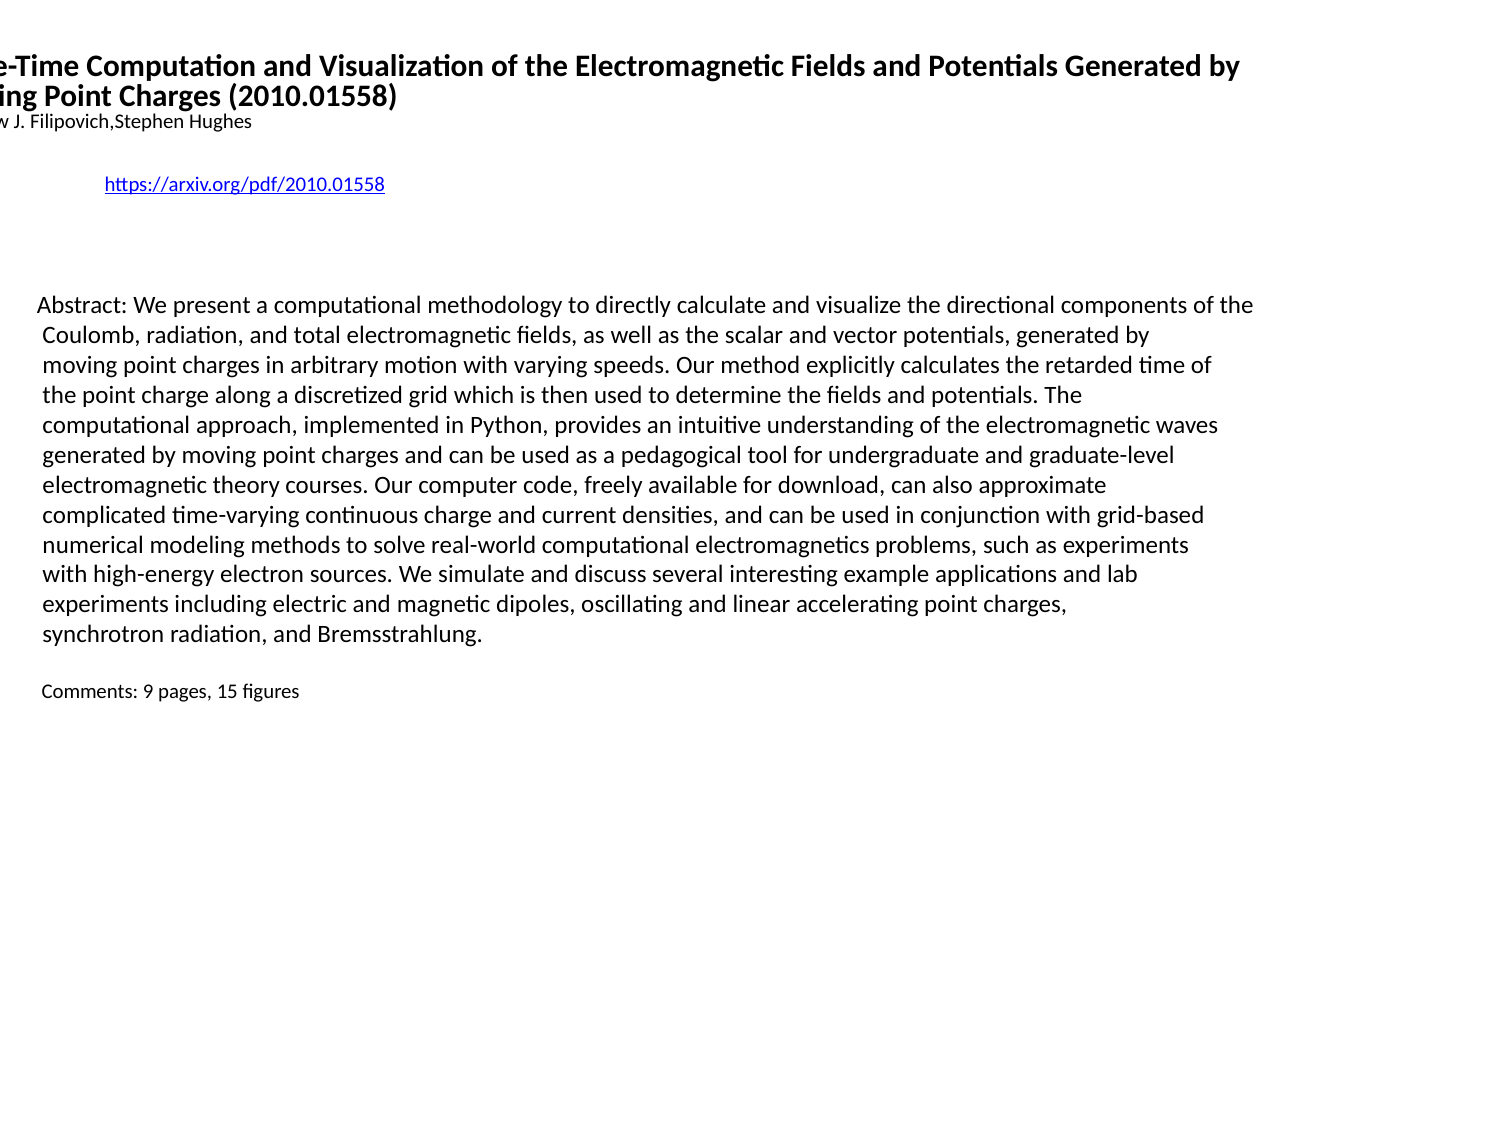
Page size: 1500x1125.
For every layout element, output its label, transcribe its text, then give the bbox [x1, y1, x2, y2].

text_box Abstract: We present a computational methodology to directly calculate and visualize the directional components of the Coulomb, radiation, and total electromagnetic fields, as well as the scalar and vector potentials, generated by moving point charges in arbitrary motion with varying speeds. Our method explicitly calculates the retarded time of the point charge along a discretized grid which is then used to determine the fields and potentials. The computational approach, implemented in Python, provides an intuitive understanding of the electromagnetic waves generated by moving point charges and can be used as a pedagogical tool for undergraduate and graduate-level electromagnetic theory courses. Our computer code, freely available for download, can also approximate complicated time-varying continuous charge and current densities, and can be used in conjunction with grid-based numerical modeling methods to solve real-world computational electromagnetics problems, such as experiments with high-energy electron sources. We simulate and discuss several interesting example applications and lab experiments including electric and magnetic dipoles, oscillating and linear accelerating point charges, synchrotron radiation, and Bremsstrahlung. Comments: 9 pages, 15 figures [22, 236, 1277, 711]
text_box https://arxiv.org/pdf/2010.01558 [89, 118, 401, 203]
text_box Space-Time Computation and Visualization of the Electromagnetic Fields and Potentials Generated by Moving Point Charges (2010.01558) Matthew J. Filipovich,Stephen Hughes [0, 0, 1264, 140]
